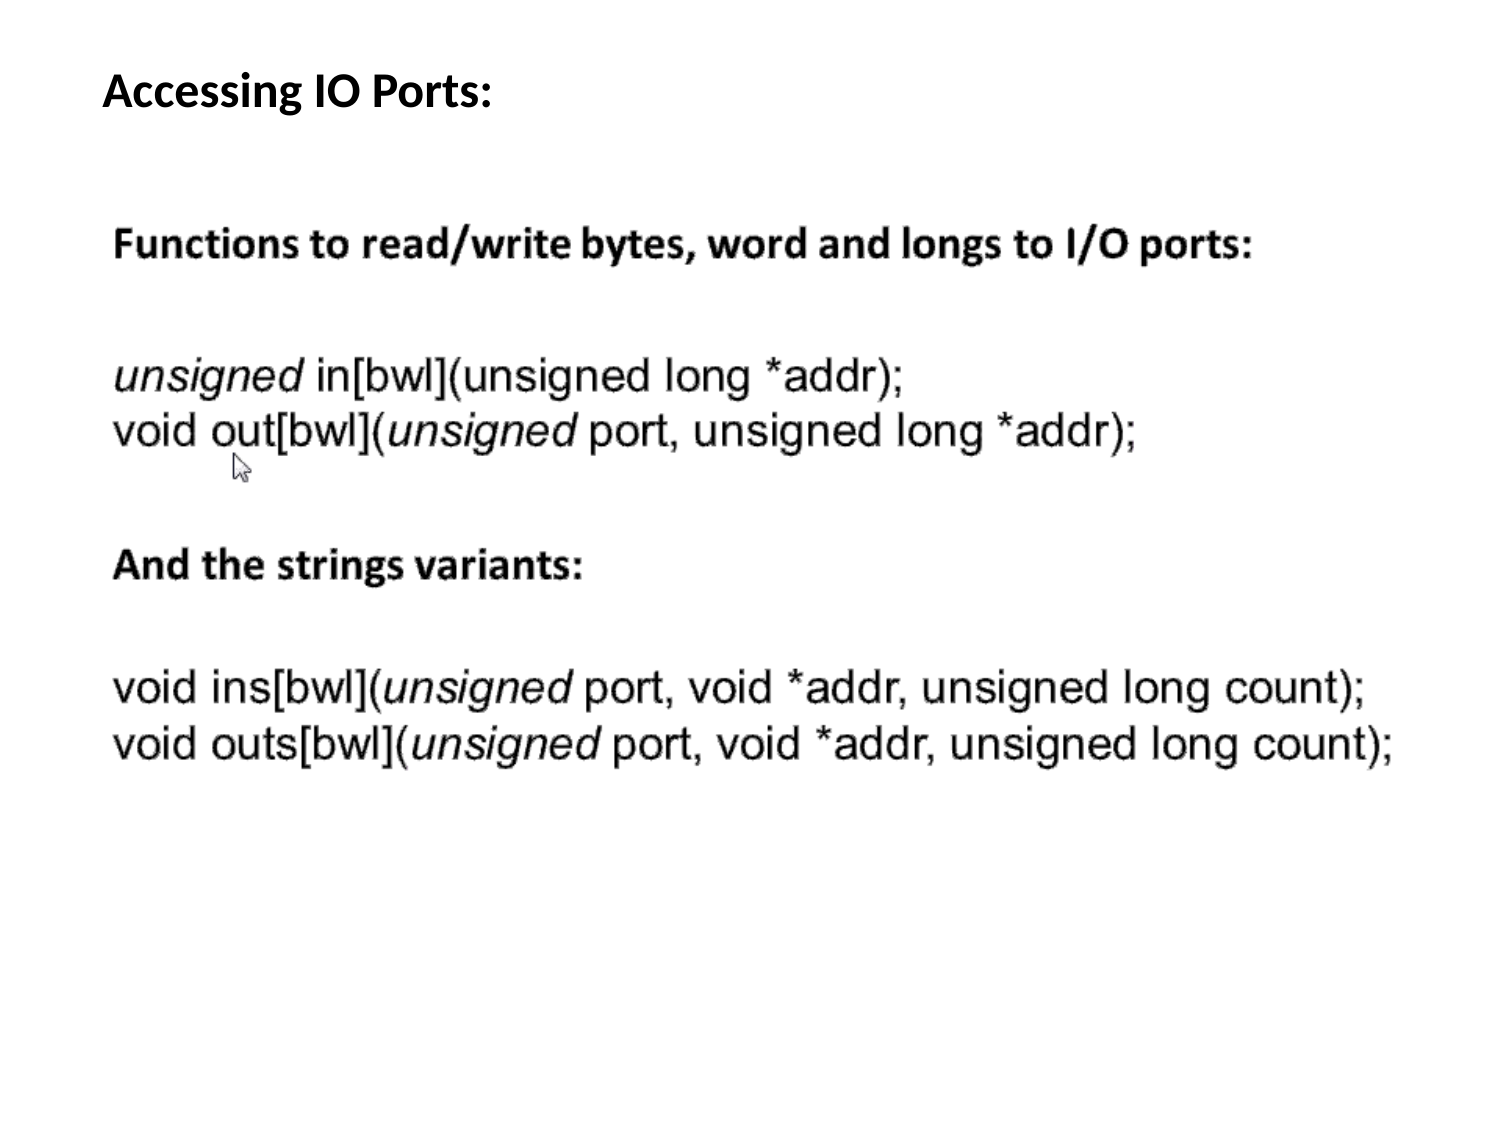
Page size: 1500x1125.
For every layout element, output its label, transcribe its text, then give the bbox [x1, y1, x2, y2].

text_box Accessing IO Ports: [87, 49, 750, 125]
picture [25, 149, 1475, 835]
